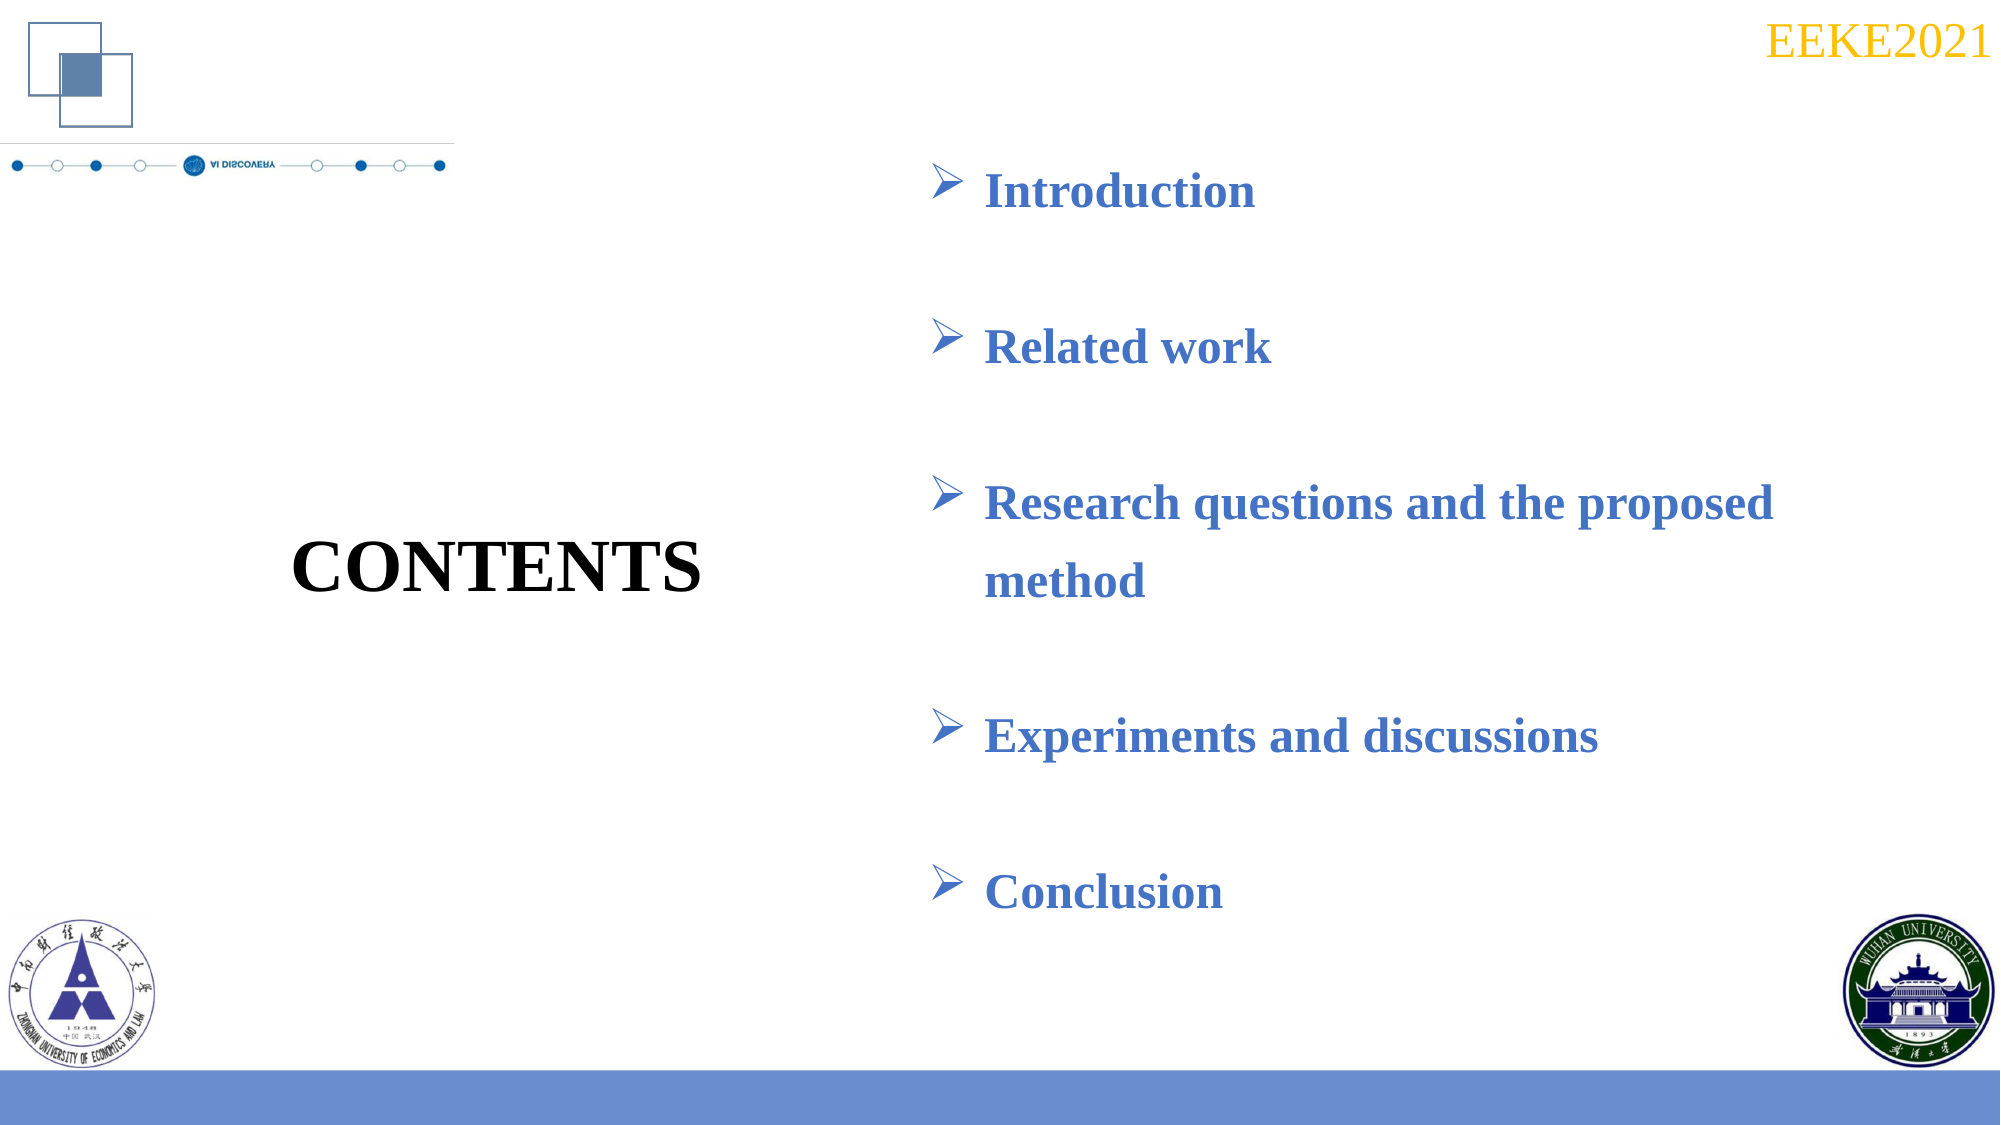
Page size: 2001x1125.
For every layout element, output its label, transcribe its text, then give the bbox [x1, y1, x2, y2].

picture [1835, 912, 2000, 1070]
picture [0, 916, 165, 1070]
text_box CONTENTS [275, 509, 735, 615]
text_box Introduction Related work Research questions and the proposed method Experiments and discussions Conclusion [913, 131, 1883, 927]
picture [0, 22, 454, 192]
